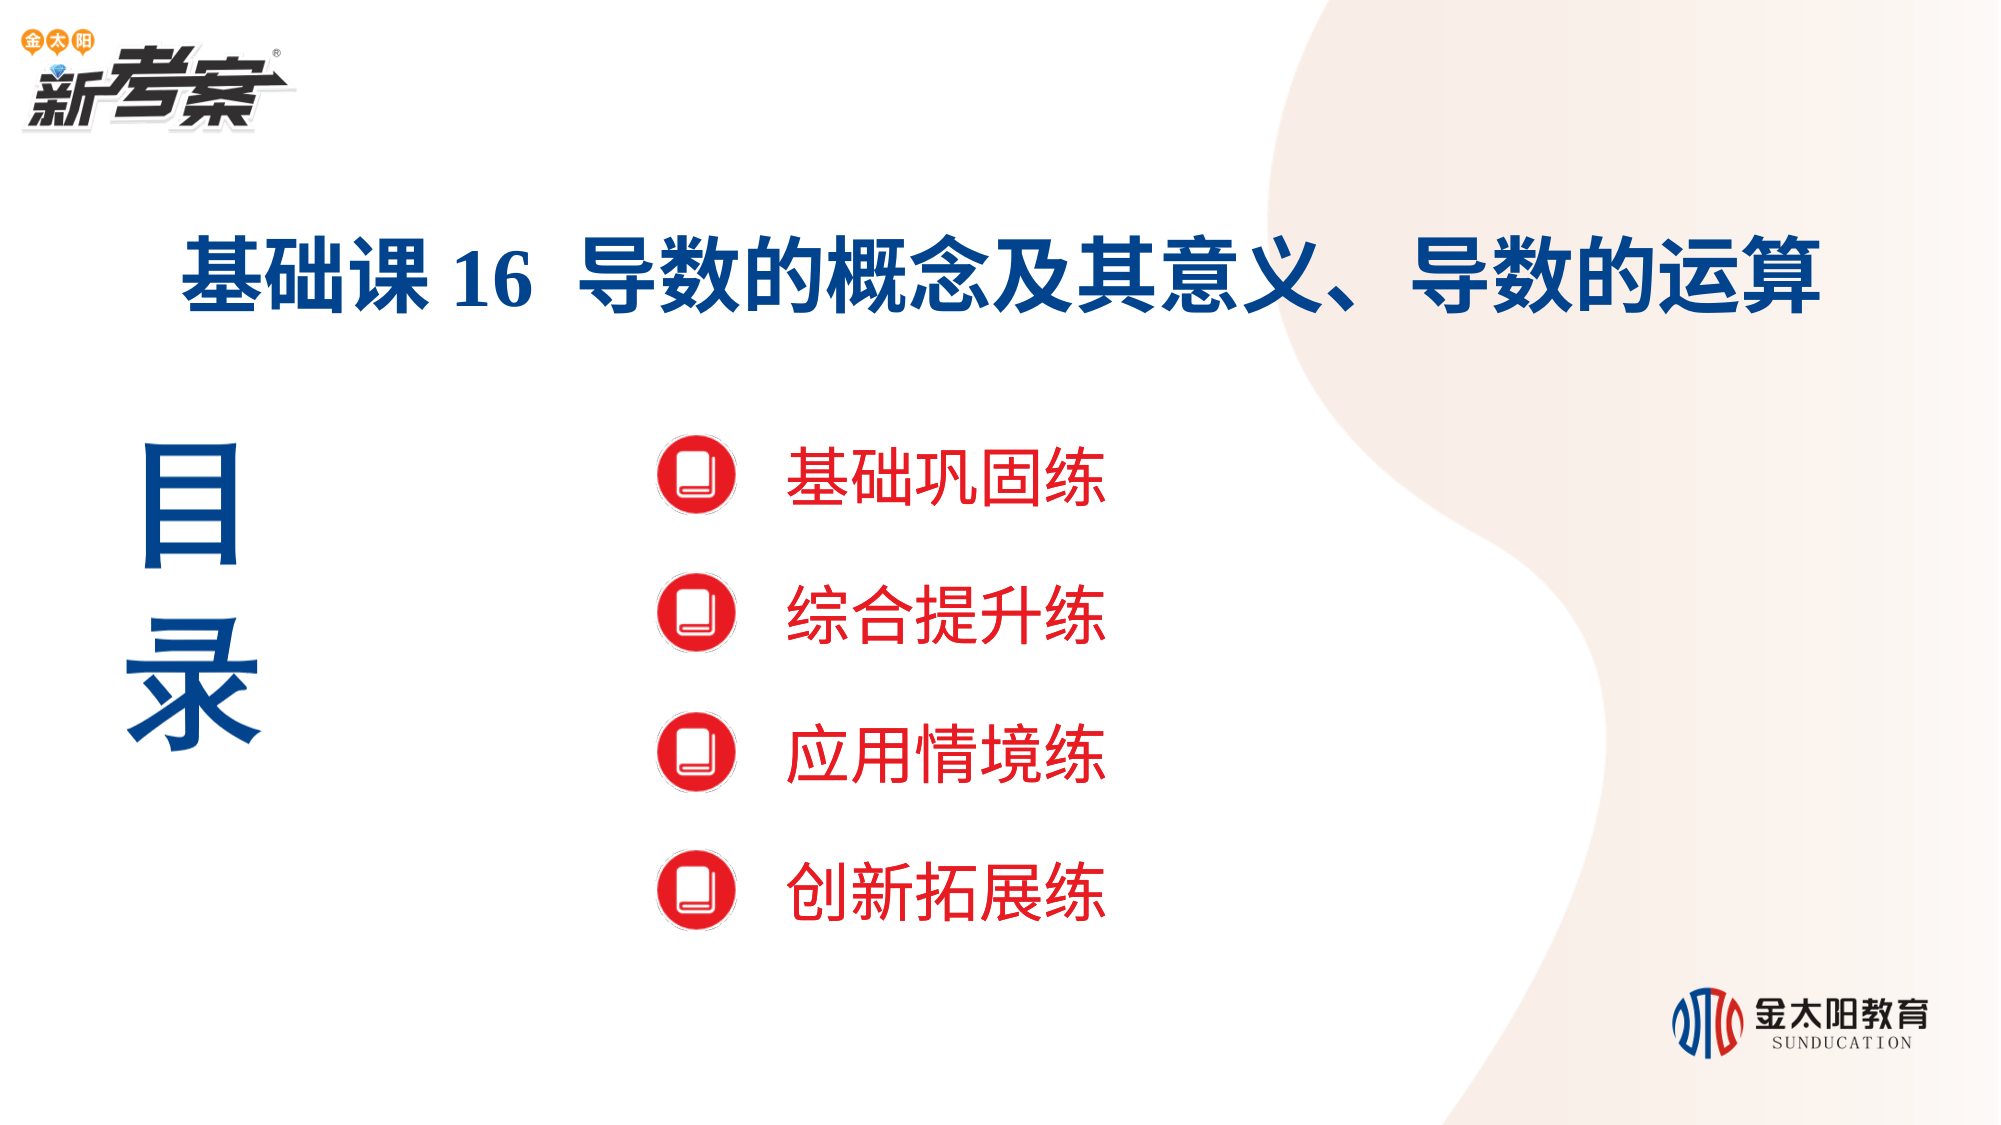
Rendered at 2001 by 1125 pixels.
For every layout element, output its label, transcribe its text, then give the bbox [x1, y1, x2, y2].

text_box 基础课16 导数的概念及其意义、导数的运算 [101, 176, 1904, 366]
text_box 基础巩固练 [761, 428, 1182, 521]
text_box 应用情境练 [761, 706, 1182, 798]
text_box 创新拓展练 [761, 844, 1182, 936]
text_box 综合提升练 [761, 566, 1182, 659]
picture [0, 0, 2000, 1125]
